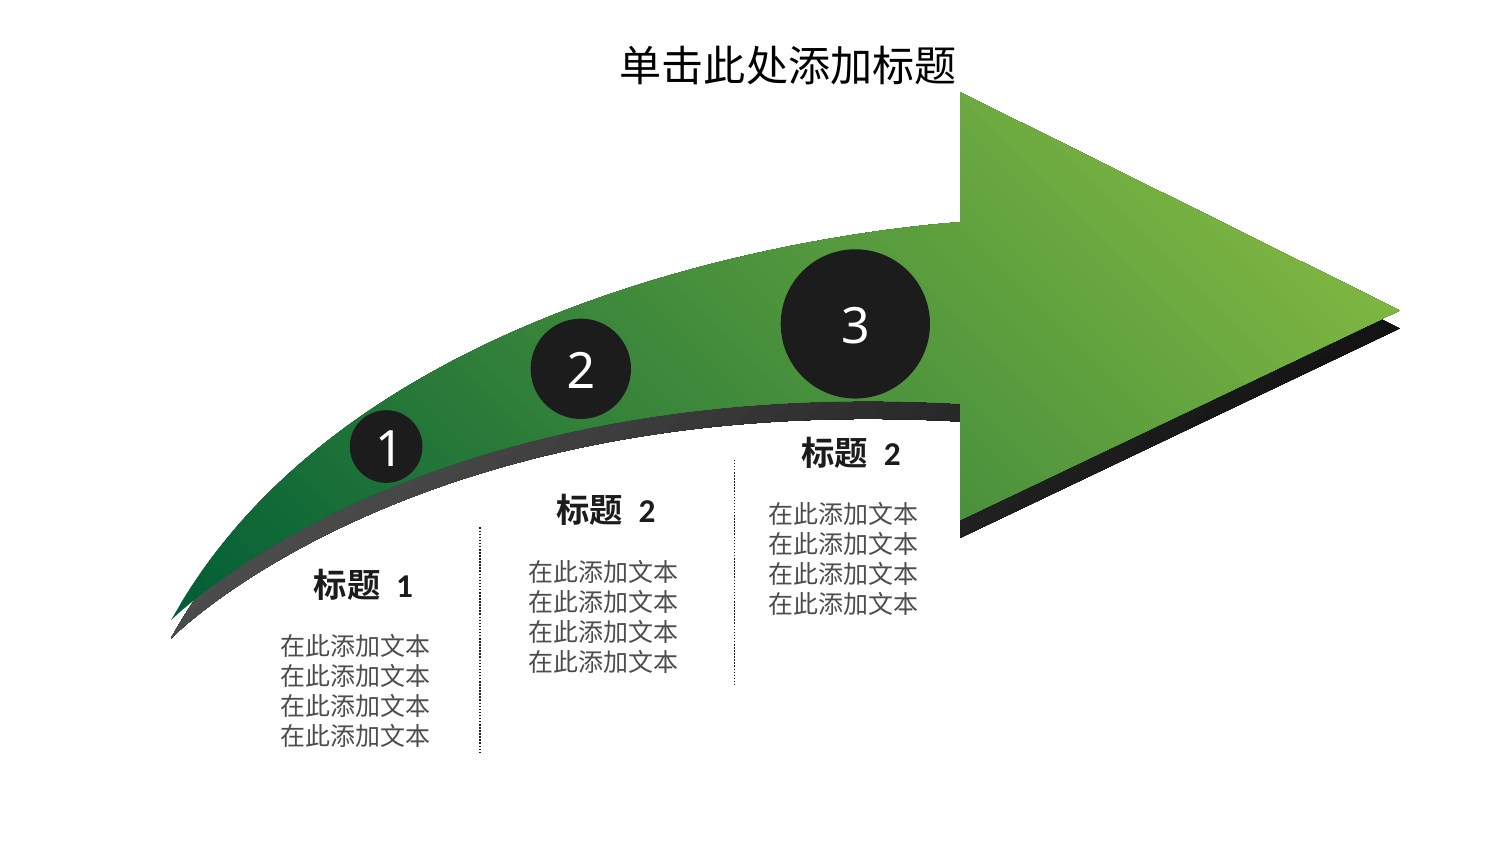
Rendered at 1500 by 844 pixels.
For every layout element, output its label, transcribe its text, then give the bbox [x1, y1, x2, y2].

title 单击此处添加标题 [113, 32, 1464, 98]
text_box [170, 92, 1400, 639]
text_box 在此添加文本 在此添加文本 在此添加文本 在此添加文本 [494, 647, 713, 714]
text_box 在此添加文本 在此添加文本 在此添加文本 在此添加文本 [246, 647, 465, 788]
